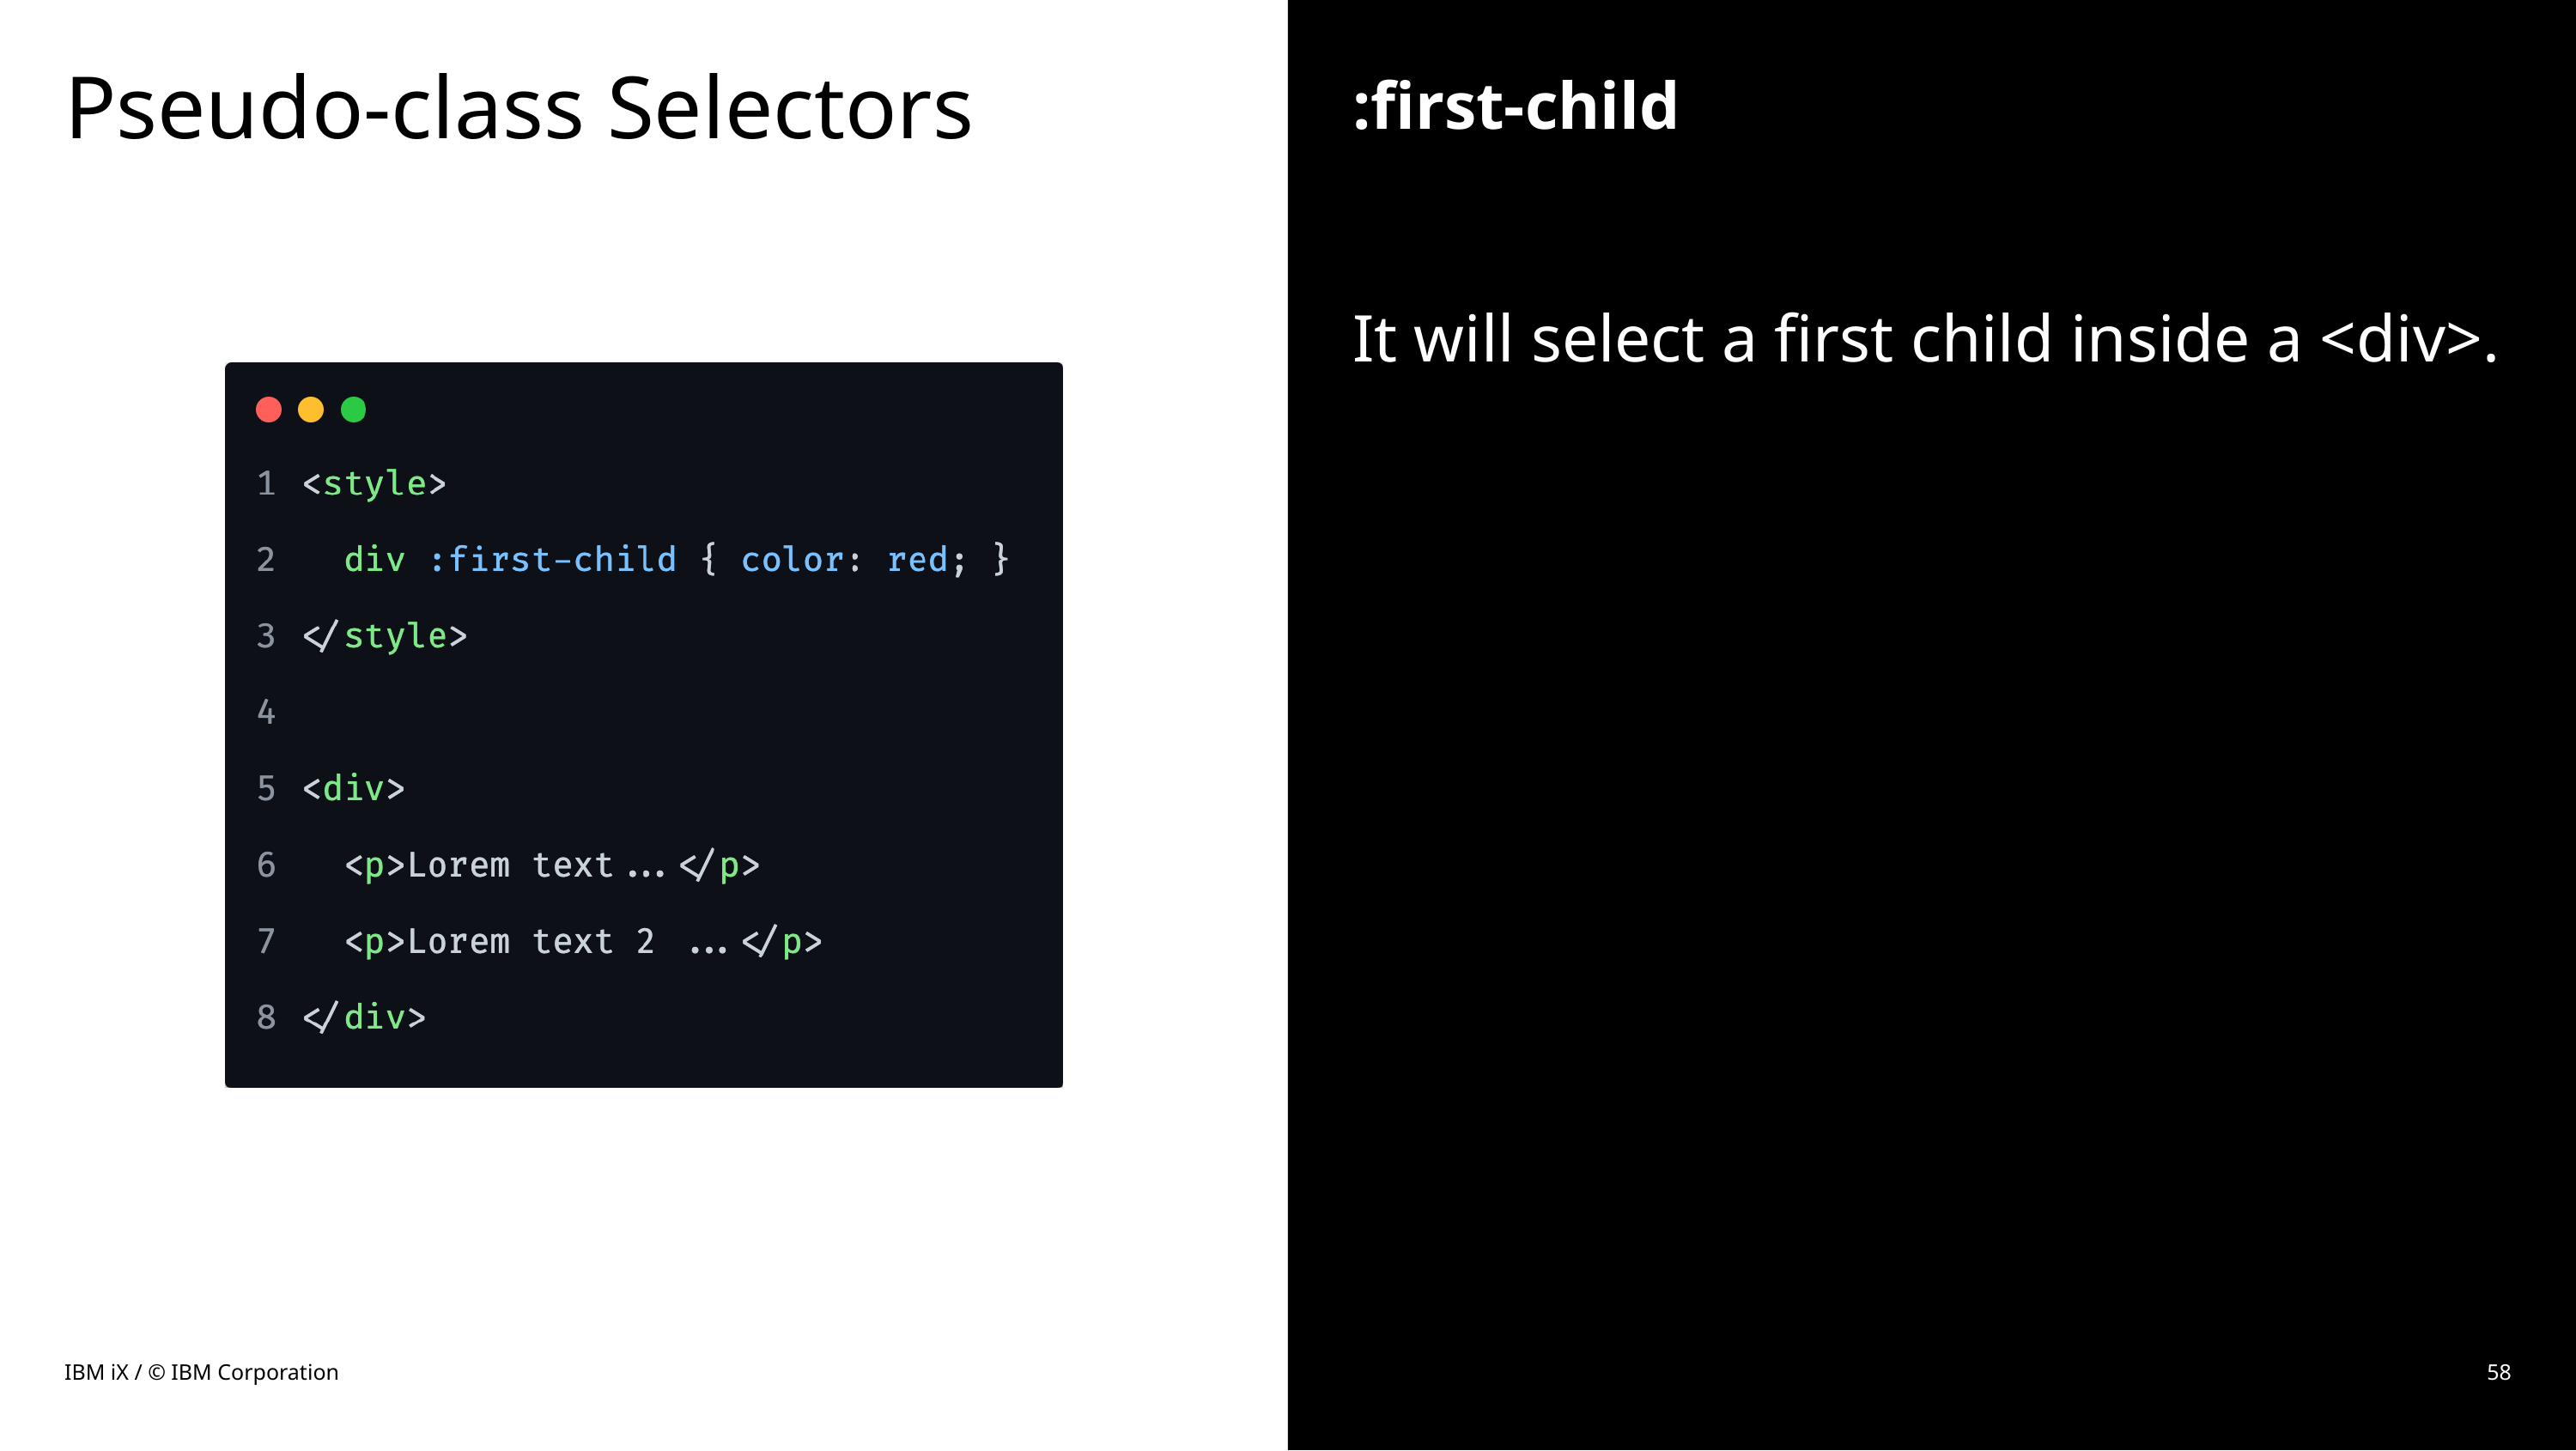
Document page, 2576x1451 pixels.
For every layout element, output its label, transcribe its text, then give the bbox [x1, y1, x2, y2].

footer IBM iX / © IBM Corporation [64, 1350, 1224, 1397]
title Pseudo-class Selectors [64, 64, 1224, 1270]
picture [225, 361, 1063, 1088]
slide_number 58 [1996, 1350, 2512, 1397]
list :first-child It will select a first child inside a <div>. [1352, 64, 2512, 1270]
